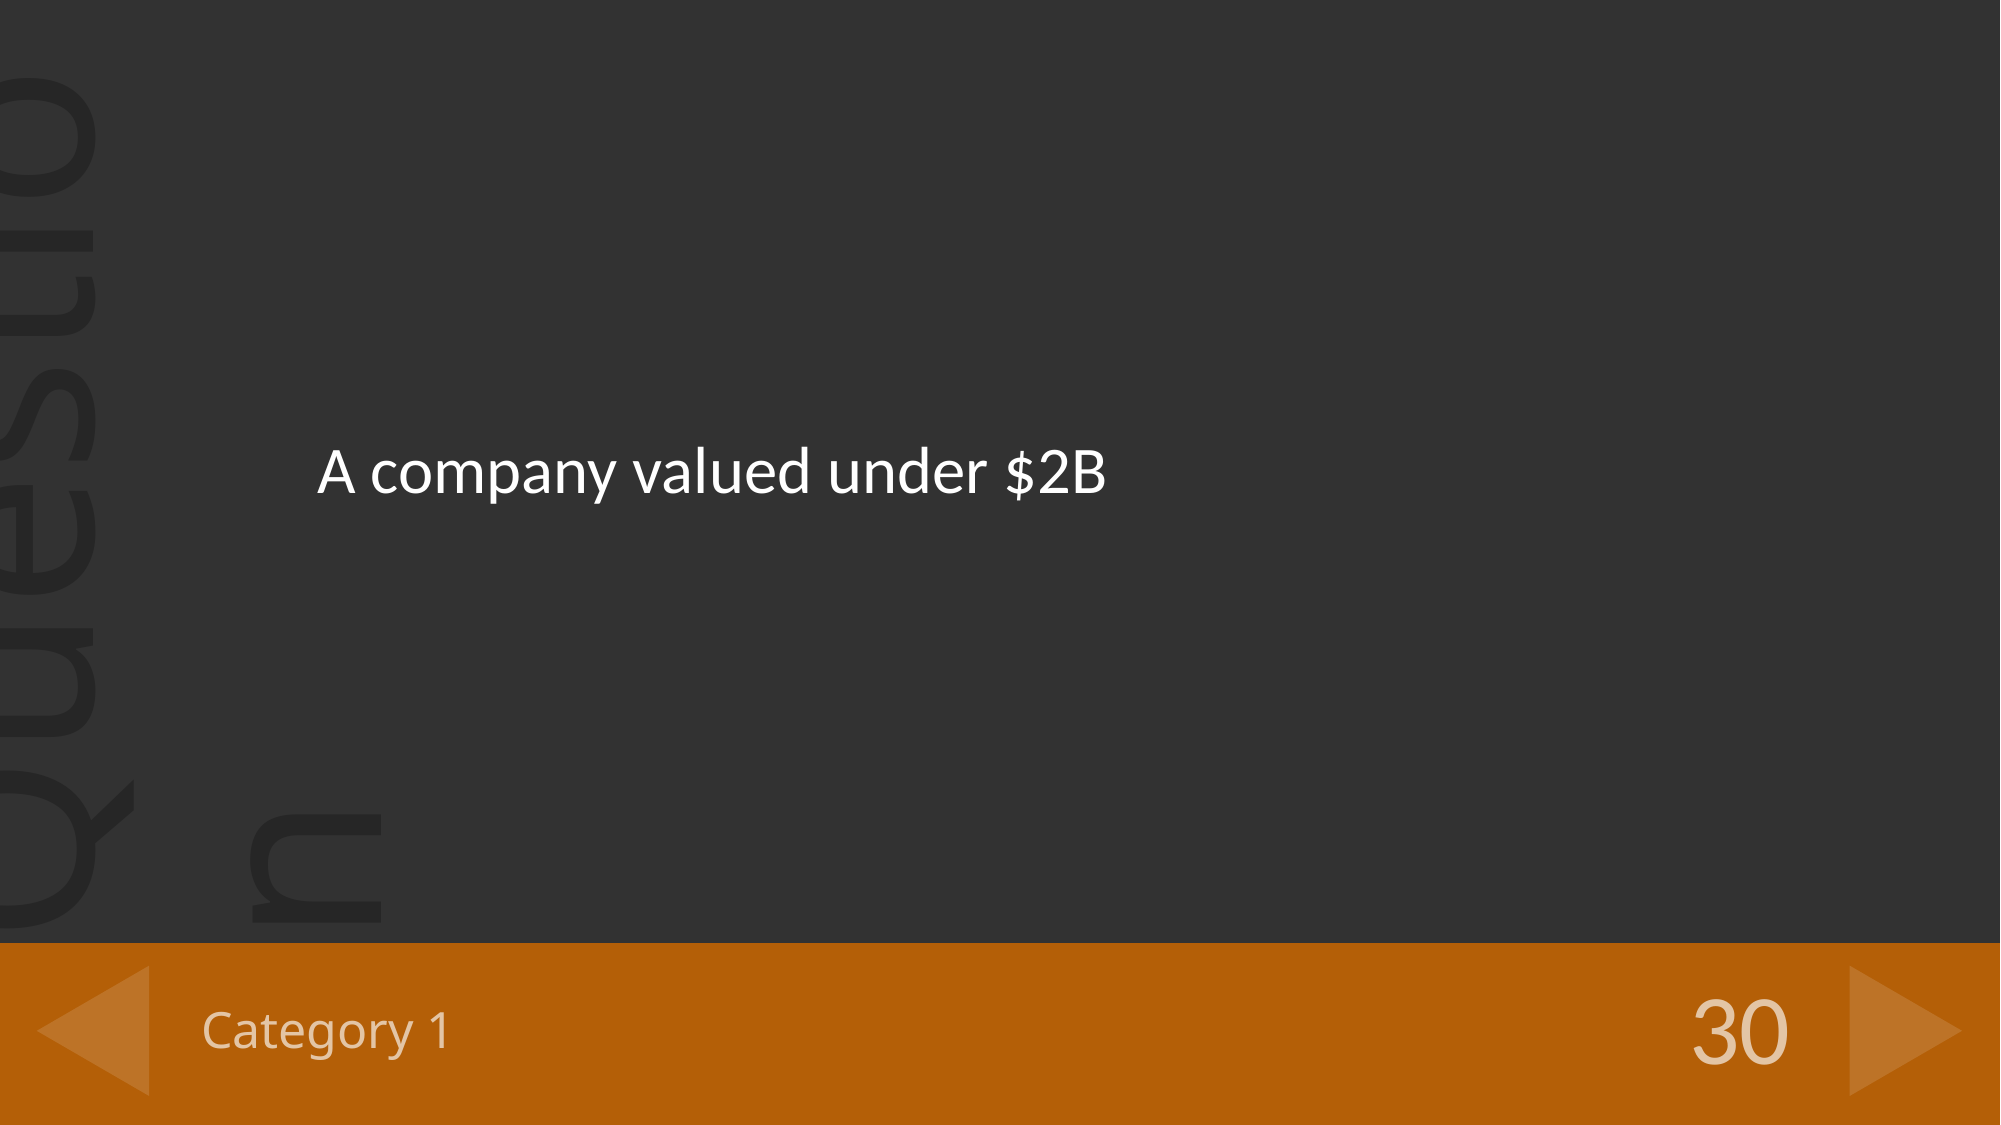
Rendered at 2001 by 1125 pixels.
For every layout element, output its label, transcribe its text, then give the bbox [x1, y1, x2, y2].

list A company valued under $2B [302, 307, 1760, 636]
title Category 1 [185, 967, 1494, 1097]
list 30 [1494, 967, 1806, 1097]
